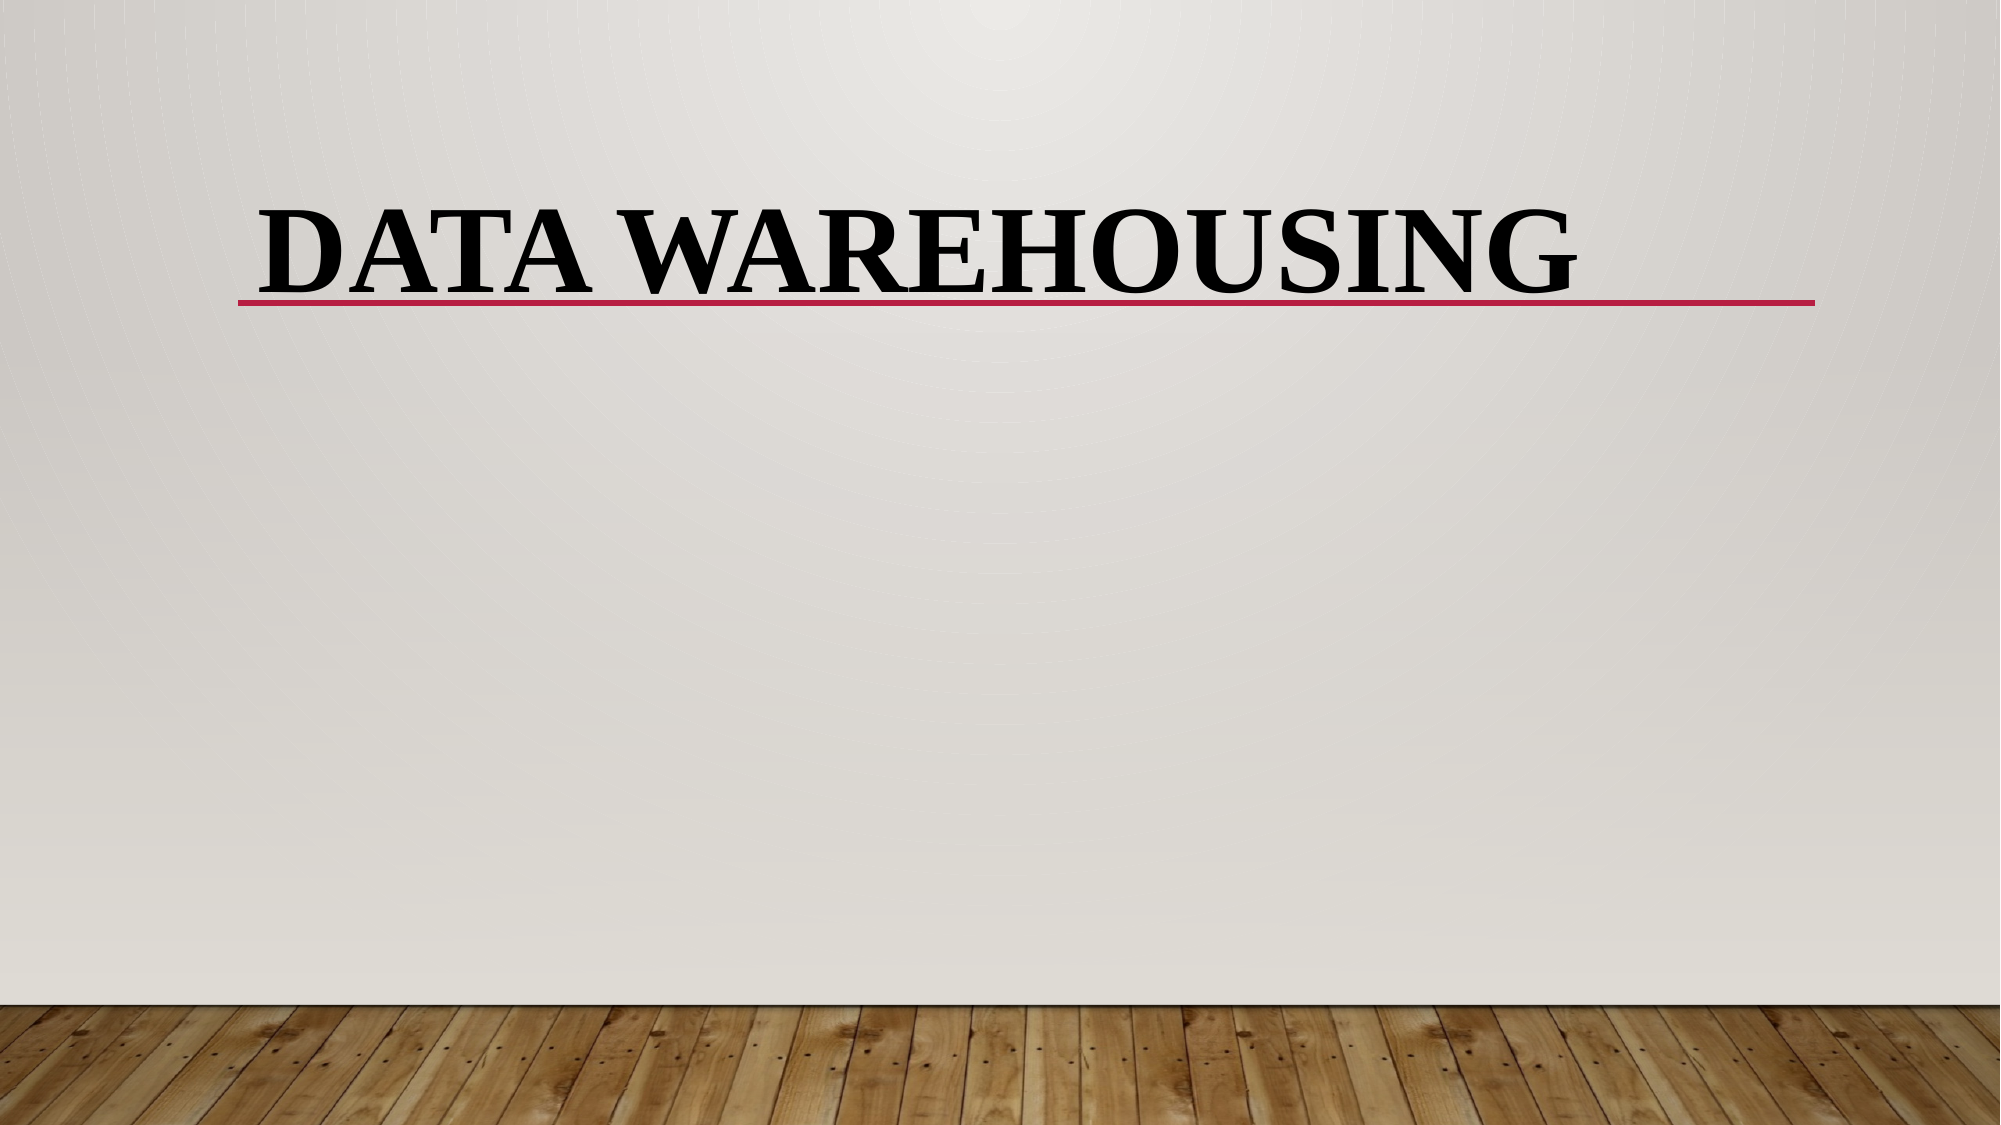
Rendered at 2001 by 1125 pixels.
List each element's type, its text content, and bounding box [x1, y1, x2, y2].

title DATA WAREHOUSING [242, 177, 1968, 395]
picture [0, 1005, 2000, 1125]
